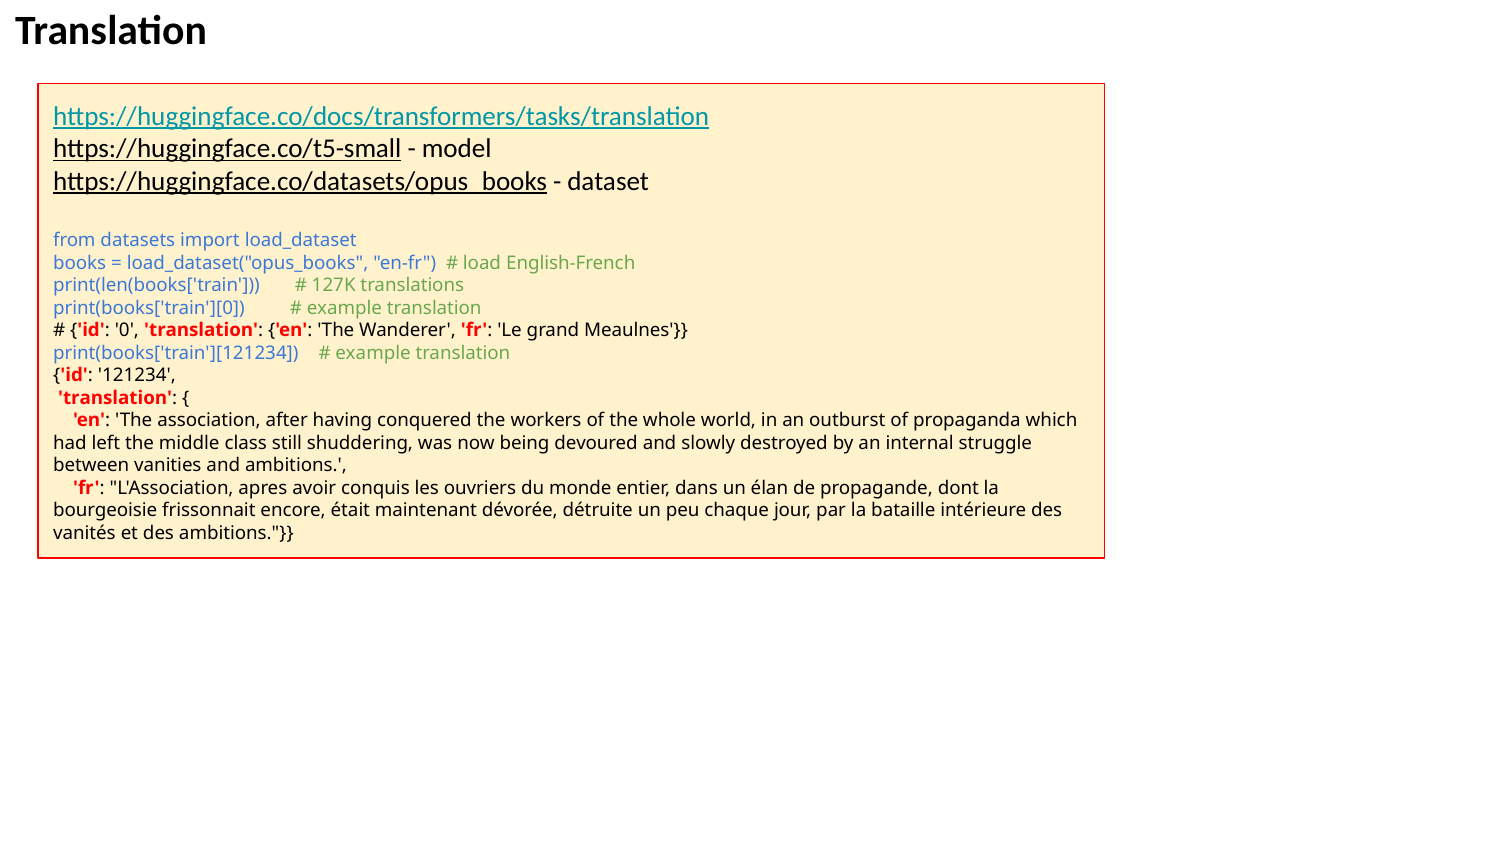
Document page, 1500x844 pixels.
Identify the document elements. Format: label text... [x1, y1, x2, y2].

text_box Translation [0, 0, 545, 68]
text_box https://huggingface.co/docs/transformers/tasks/translation https://huggingface.co/t5-small - model https://huggingface.co/datasets/opus_books - dataset from datasets import load_dataset books = load_dataset("opus_books", "en-fr") # load English-French print(len(books['train'])) # 127K translations print(books['train'][0]) # example translation # {'id': '0', 'translation': {'en': 'The Wanderer', 'fr': 'Le grand Meaulnes'}} print(books['train'][121234]) # example translation {'id': '121234', 'translation': { 'en': 'The association, after having conquered the workers of the whole world, in an outburst of propaganda which had left the middle class still shuddering, was now being devoured and slowly destroyed by an internal struggle between vanities and ambitions.', 'fr': "L'Association, apres avoir conquis les ouvriers du monde entier, dans un élan de propagande, dont la bourgeoisie frissonnait encore, était maintenant dévorée, détruite un peu chaque jour, par la bataille intérieure des vanités et des ambitions."}} [38, 83, 1105, 559]
